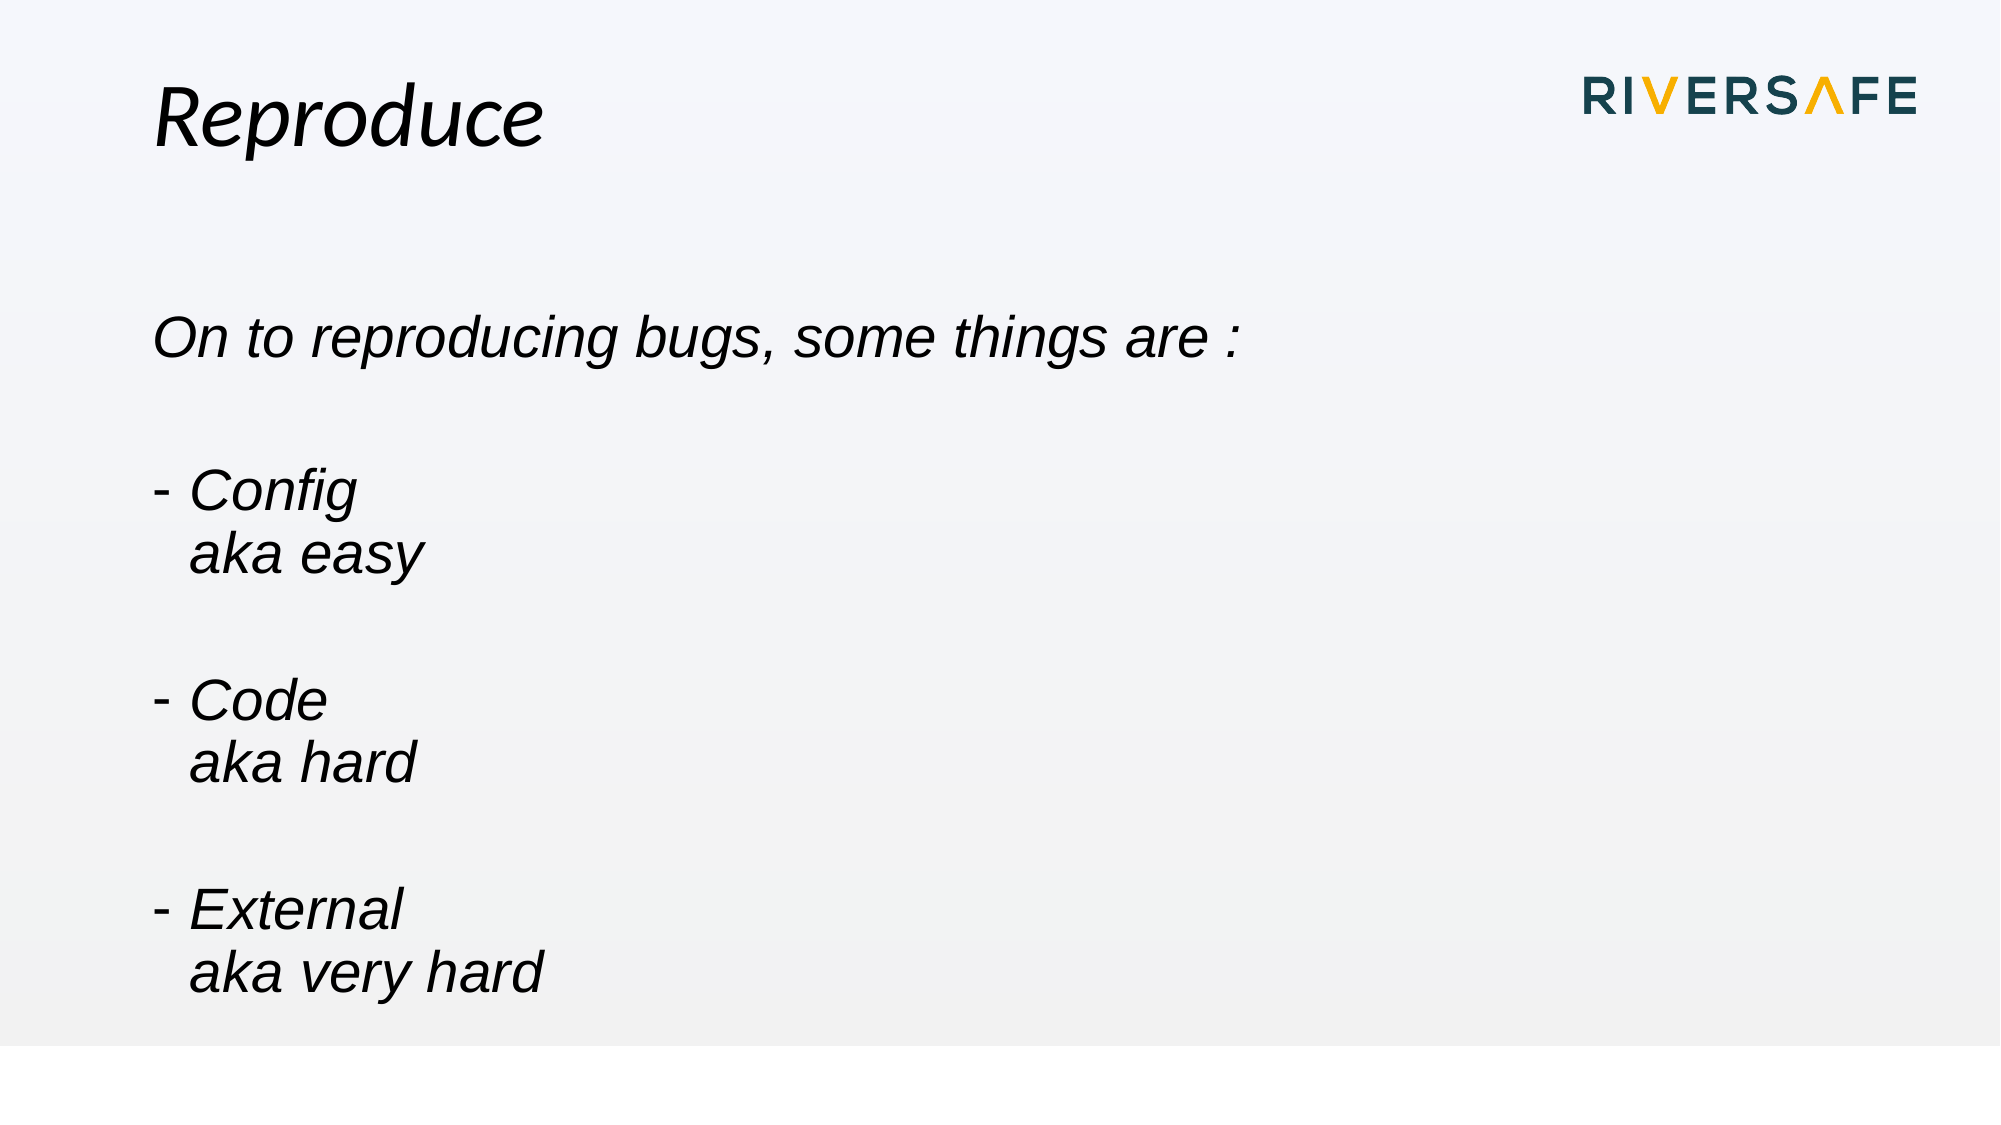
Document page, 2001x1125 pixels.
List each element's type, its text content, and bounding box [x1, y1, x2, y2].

picture [1863, 75, 1916, 115]
title Reproduce [137, 59, 1863, 278]
text_box On to reproducing bugs, some things are : Config aka easy Code aka hard External aka very hard [137, 299, 1664, 1014]
